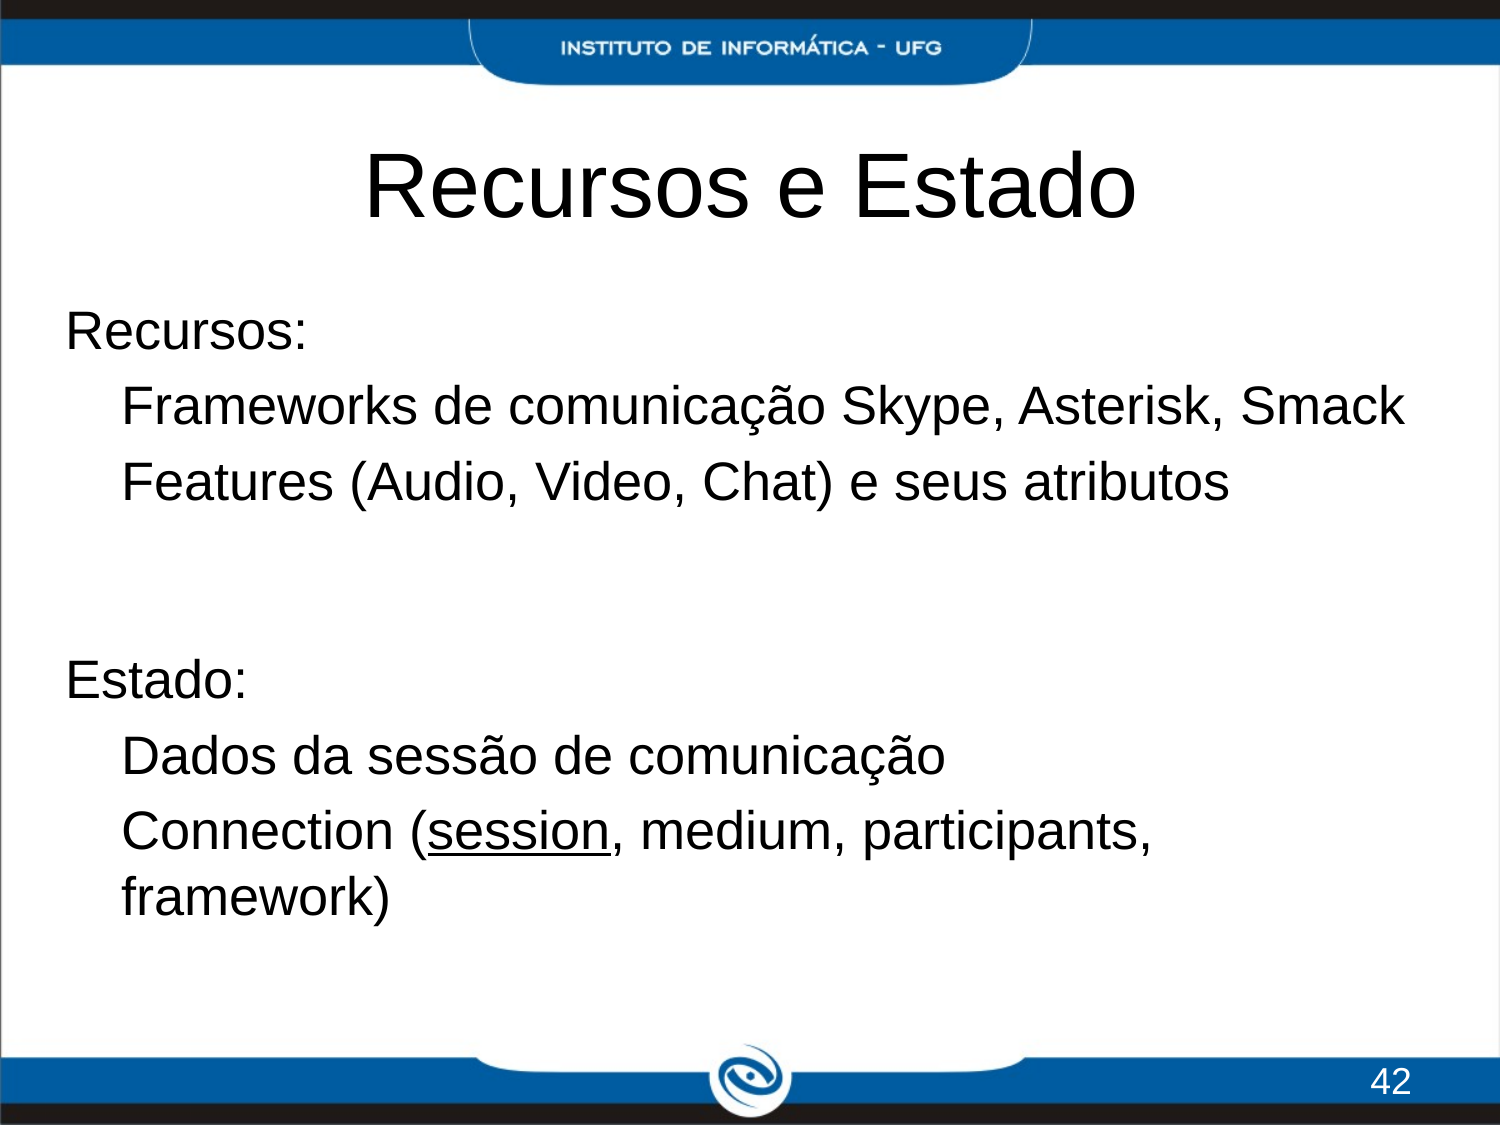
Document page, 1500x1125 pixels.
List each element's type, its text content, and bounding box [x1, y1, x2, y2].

list Recursos: Frameworks de comunicação Skype, Asterisk, Smack Features (Audio, Video, Chat) e seus atributos Estado: Dados da sessão de comunicação Connection (session, medium, participants, framework) [49, 287, 1453, 988]
title Recursos e Estado [49, 112, 1453, 251]
picture [0, 0, 1500, 1125]
